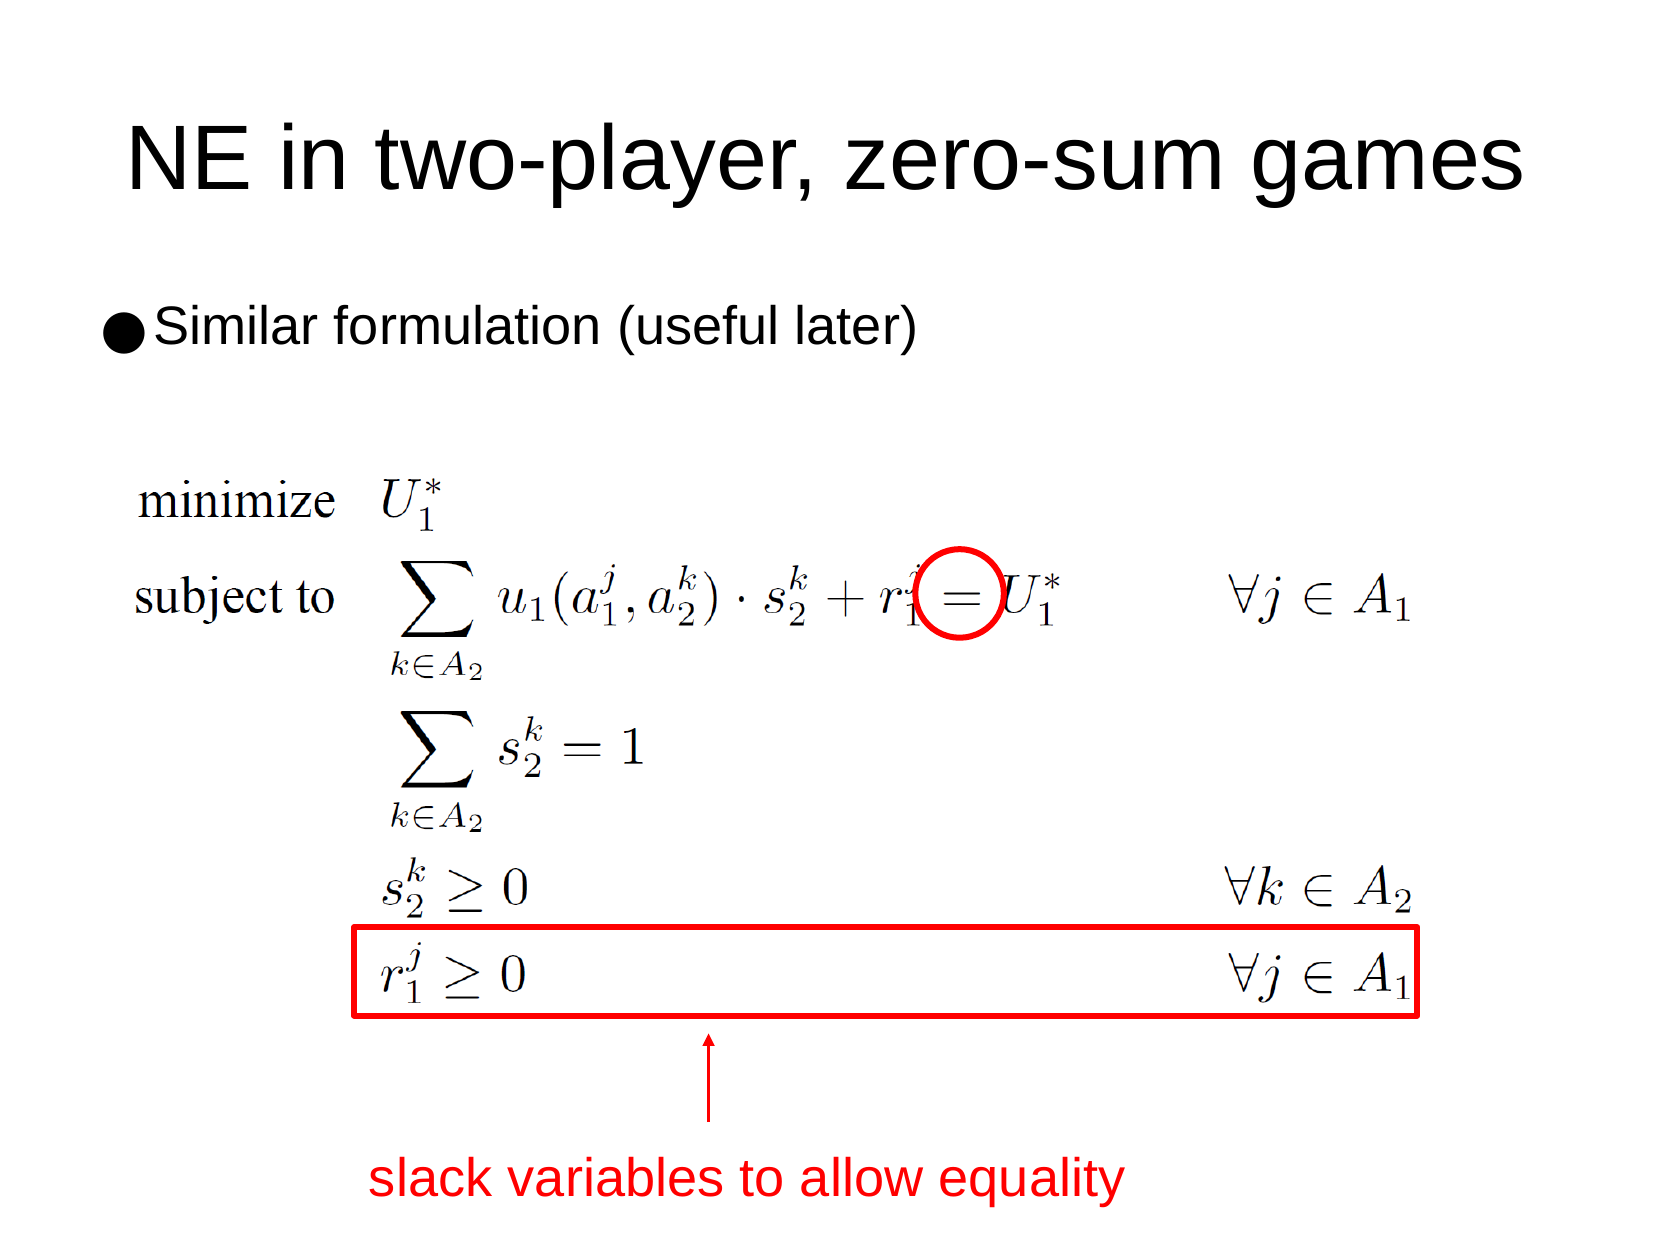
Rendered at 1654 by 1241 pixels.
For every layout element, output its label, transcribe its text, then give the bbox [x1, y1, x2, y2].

picture [87, 455, 1507, 1034]
text_box [702, 1042, 715, 1123]
text_box NE in two-player, zero-sum games [82, 49, 1571, 257]
text_box slack variables to allow equality [354, 1135, 1181, 1211]
text_box Similar formulation (useful later) [82, 290, 1571, 1010]
